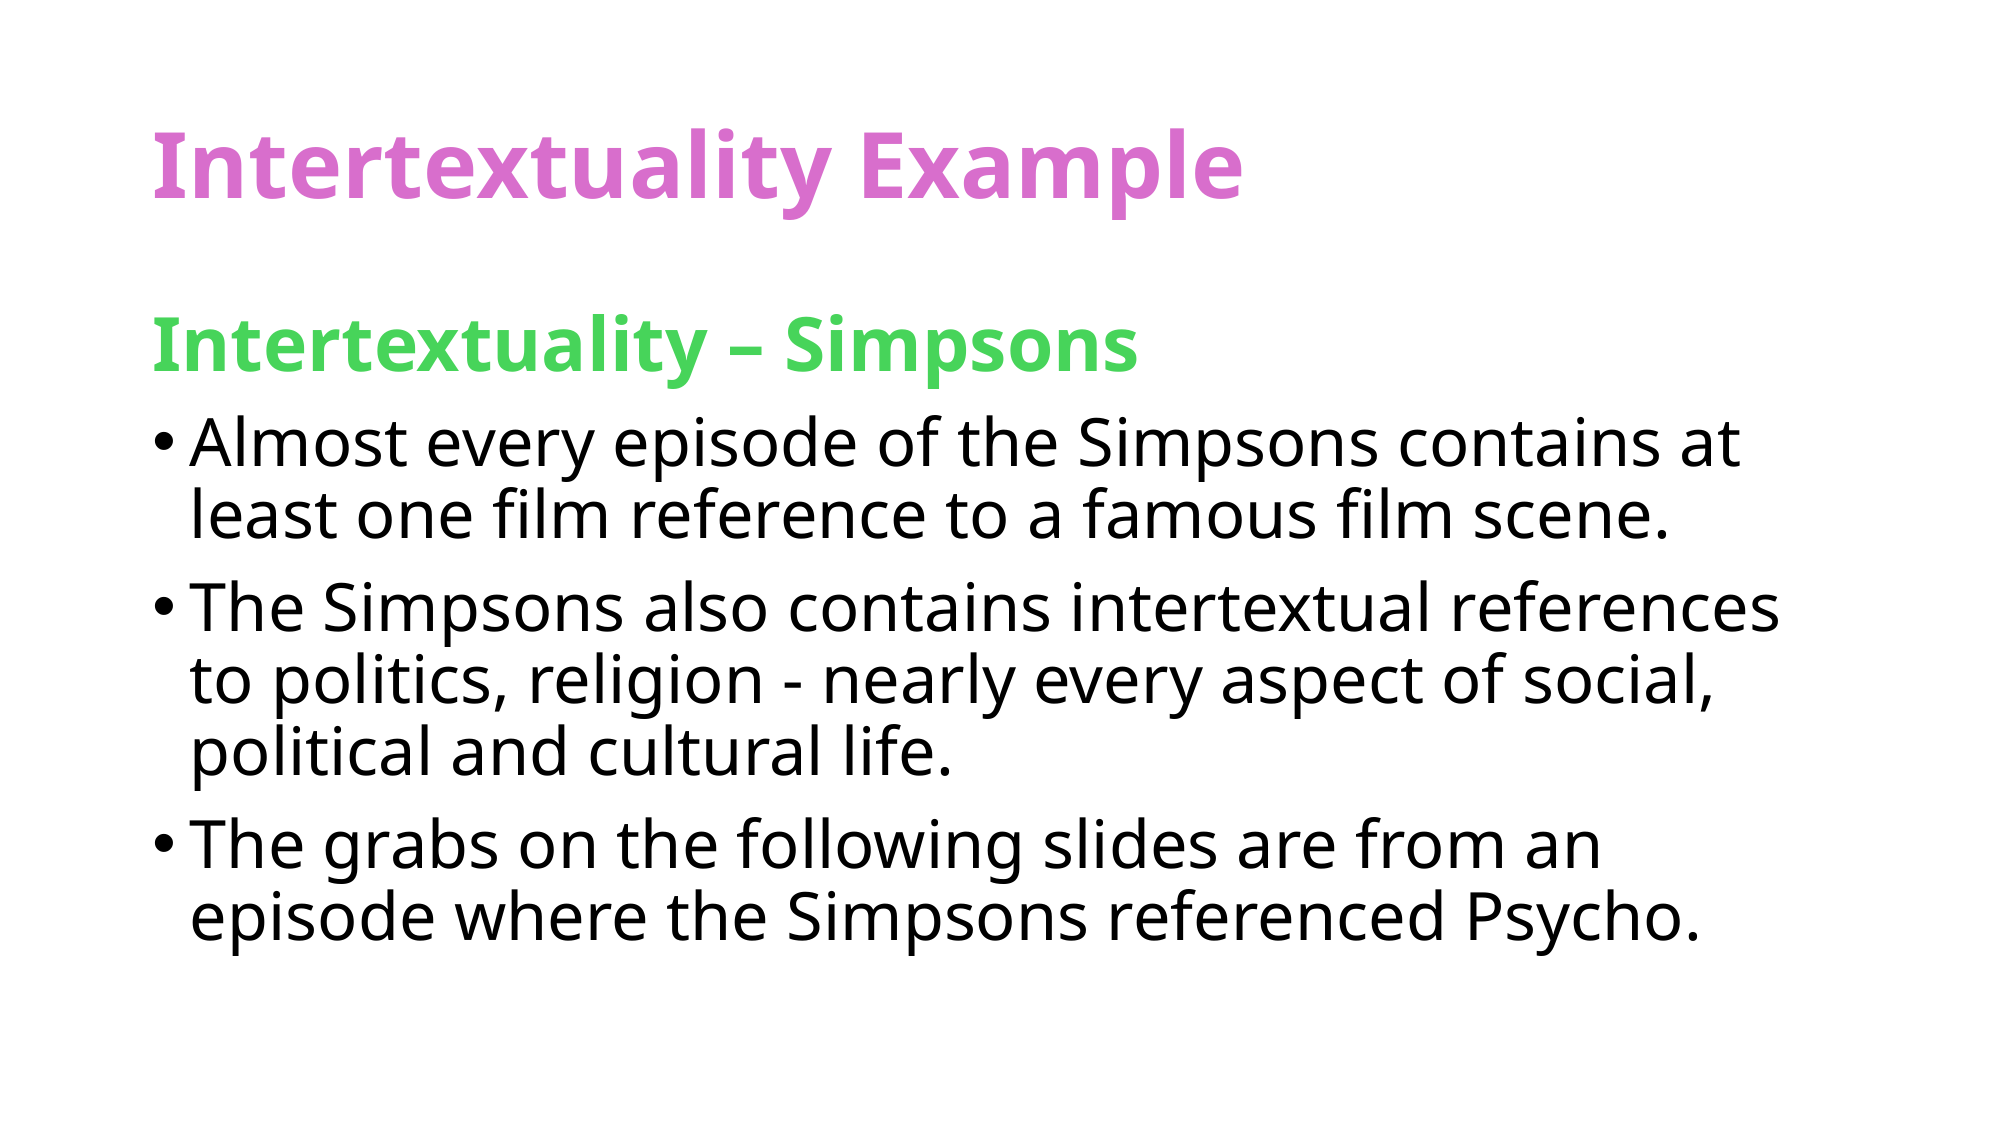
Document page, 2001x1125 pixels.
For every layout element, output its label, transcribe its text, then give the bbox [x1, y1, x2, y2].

list Intertextuality – Simpsons Almost every episode of the Simpsons contains at least one film reference to a famous film scene. The Simpsons also contains intertextual references to politics, religion - nearly every aspect of social, political and cultural life. The grabs on the following slides are from an episode where the Simpsons referenced Psycho. [137, 299, 1863, 1014]
title Intertextuality Example [137, 59, 1863, 278]
